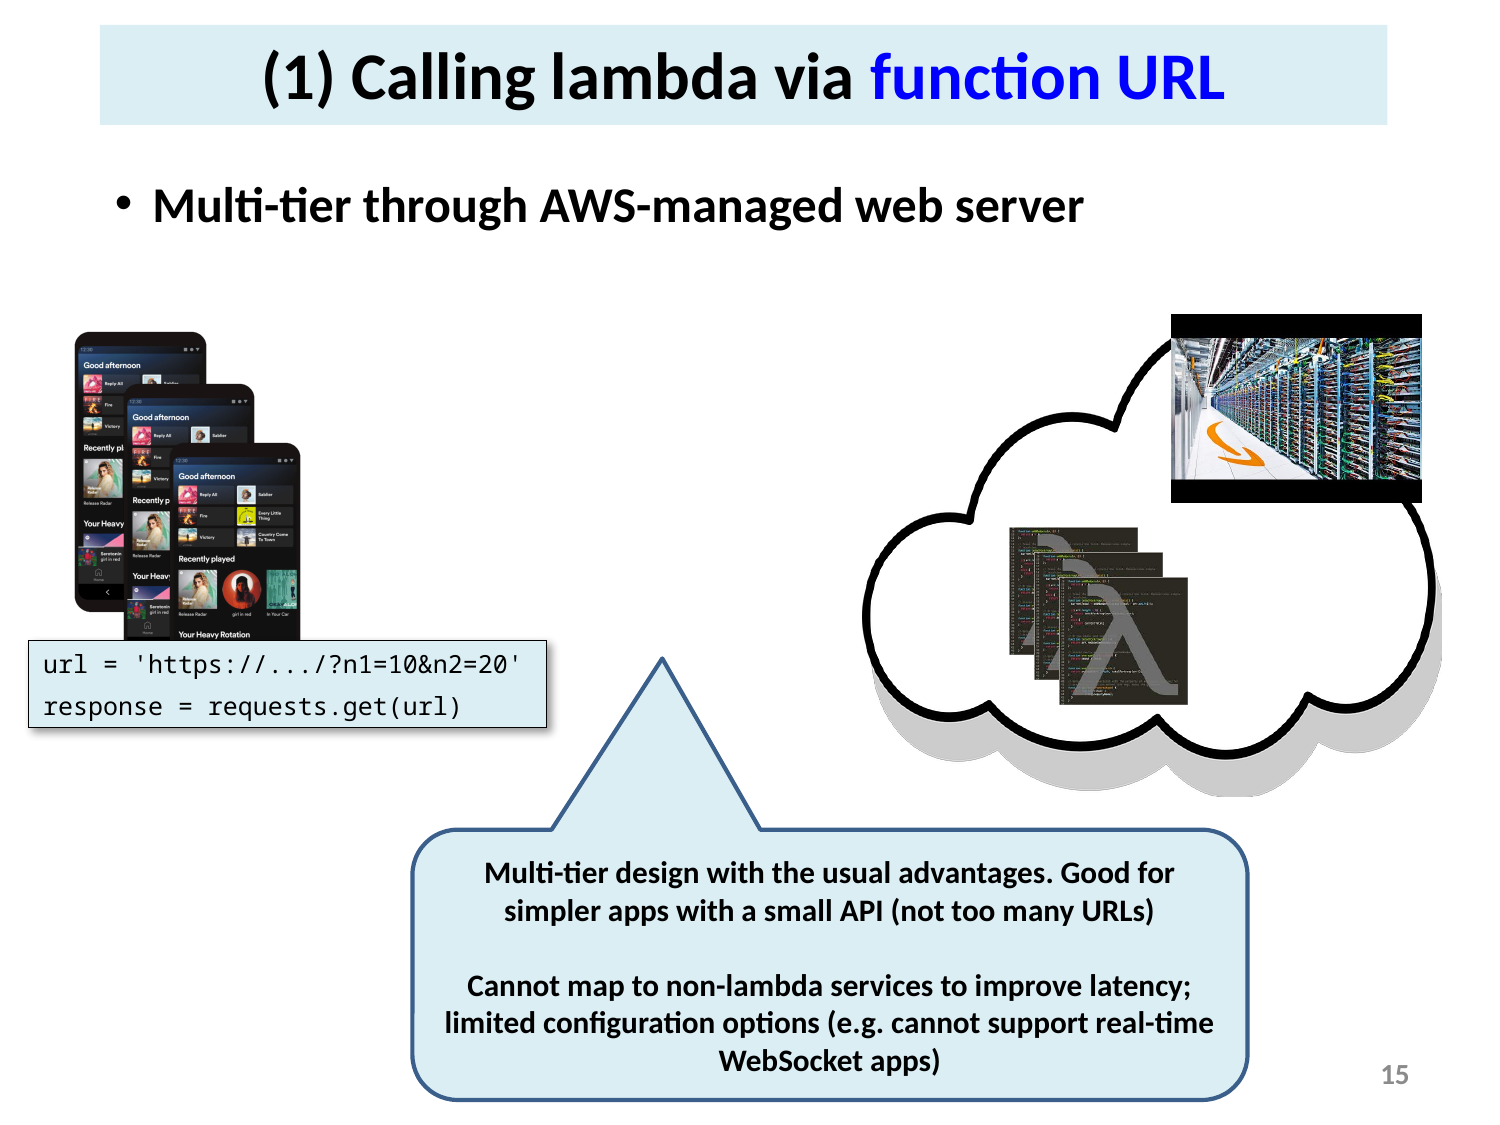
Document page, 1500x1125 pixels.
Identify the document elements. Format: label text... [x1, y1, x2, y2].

text_box url = 'https://.../?n1=10&n2=20' response = requests.get(url) [321, 640, 547, 728]
text_box (1) Calling lambda via function URL [99, 24, 1388, 125]
picture [63, 322, 316, 734]
text_box url = 'https://.../?n1=10&n2=20' response = requests.get(url) [28, 640, 152, 728]
list Multi-tier through AWS-managed web server [99, 164, 1388, 309]
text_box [1008, 527, 1189, 705]
text_box Multi-tier design with the usual advantages. Good for simpler apps with a small API (not too many URLs) Cannot map to non-lambda services to improve latency; limited configuration options (e.g. cannot support real-time WebSocket apps) [410, 656, 1250, 1103]
picture [862, 314, 1442, 797]
slide_number 15 [1312, 1042, 1425, 1103]
